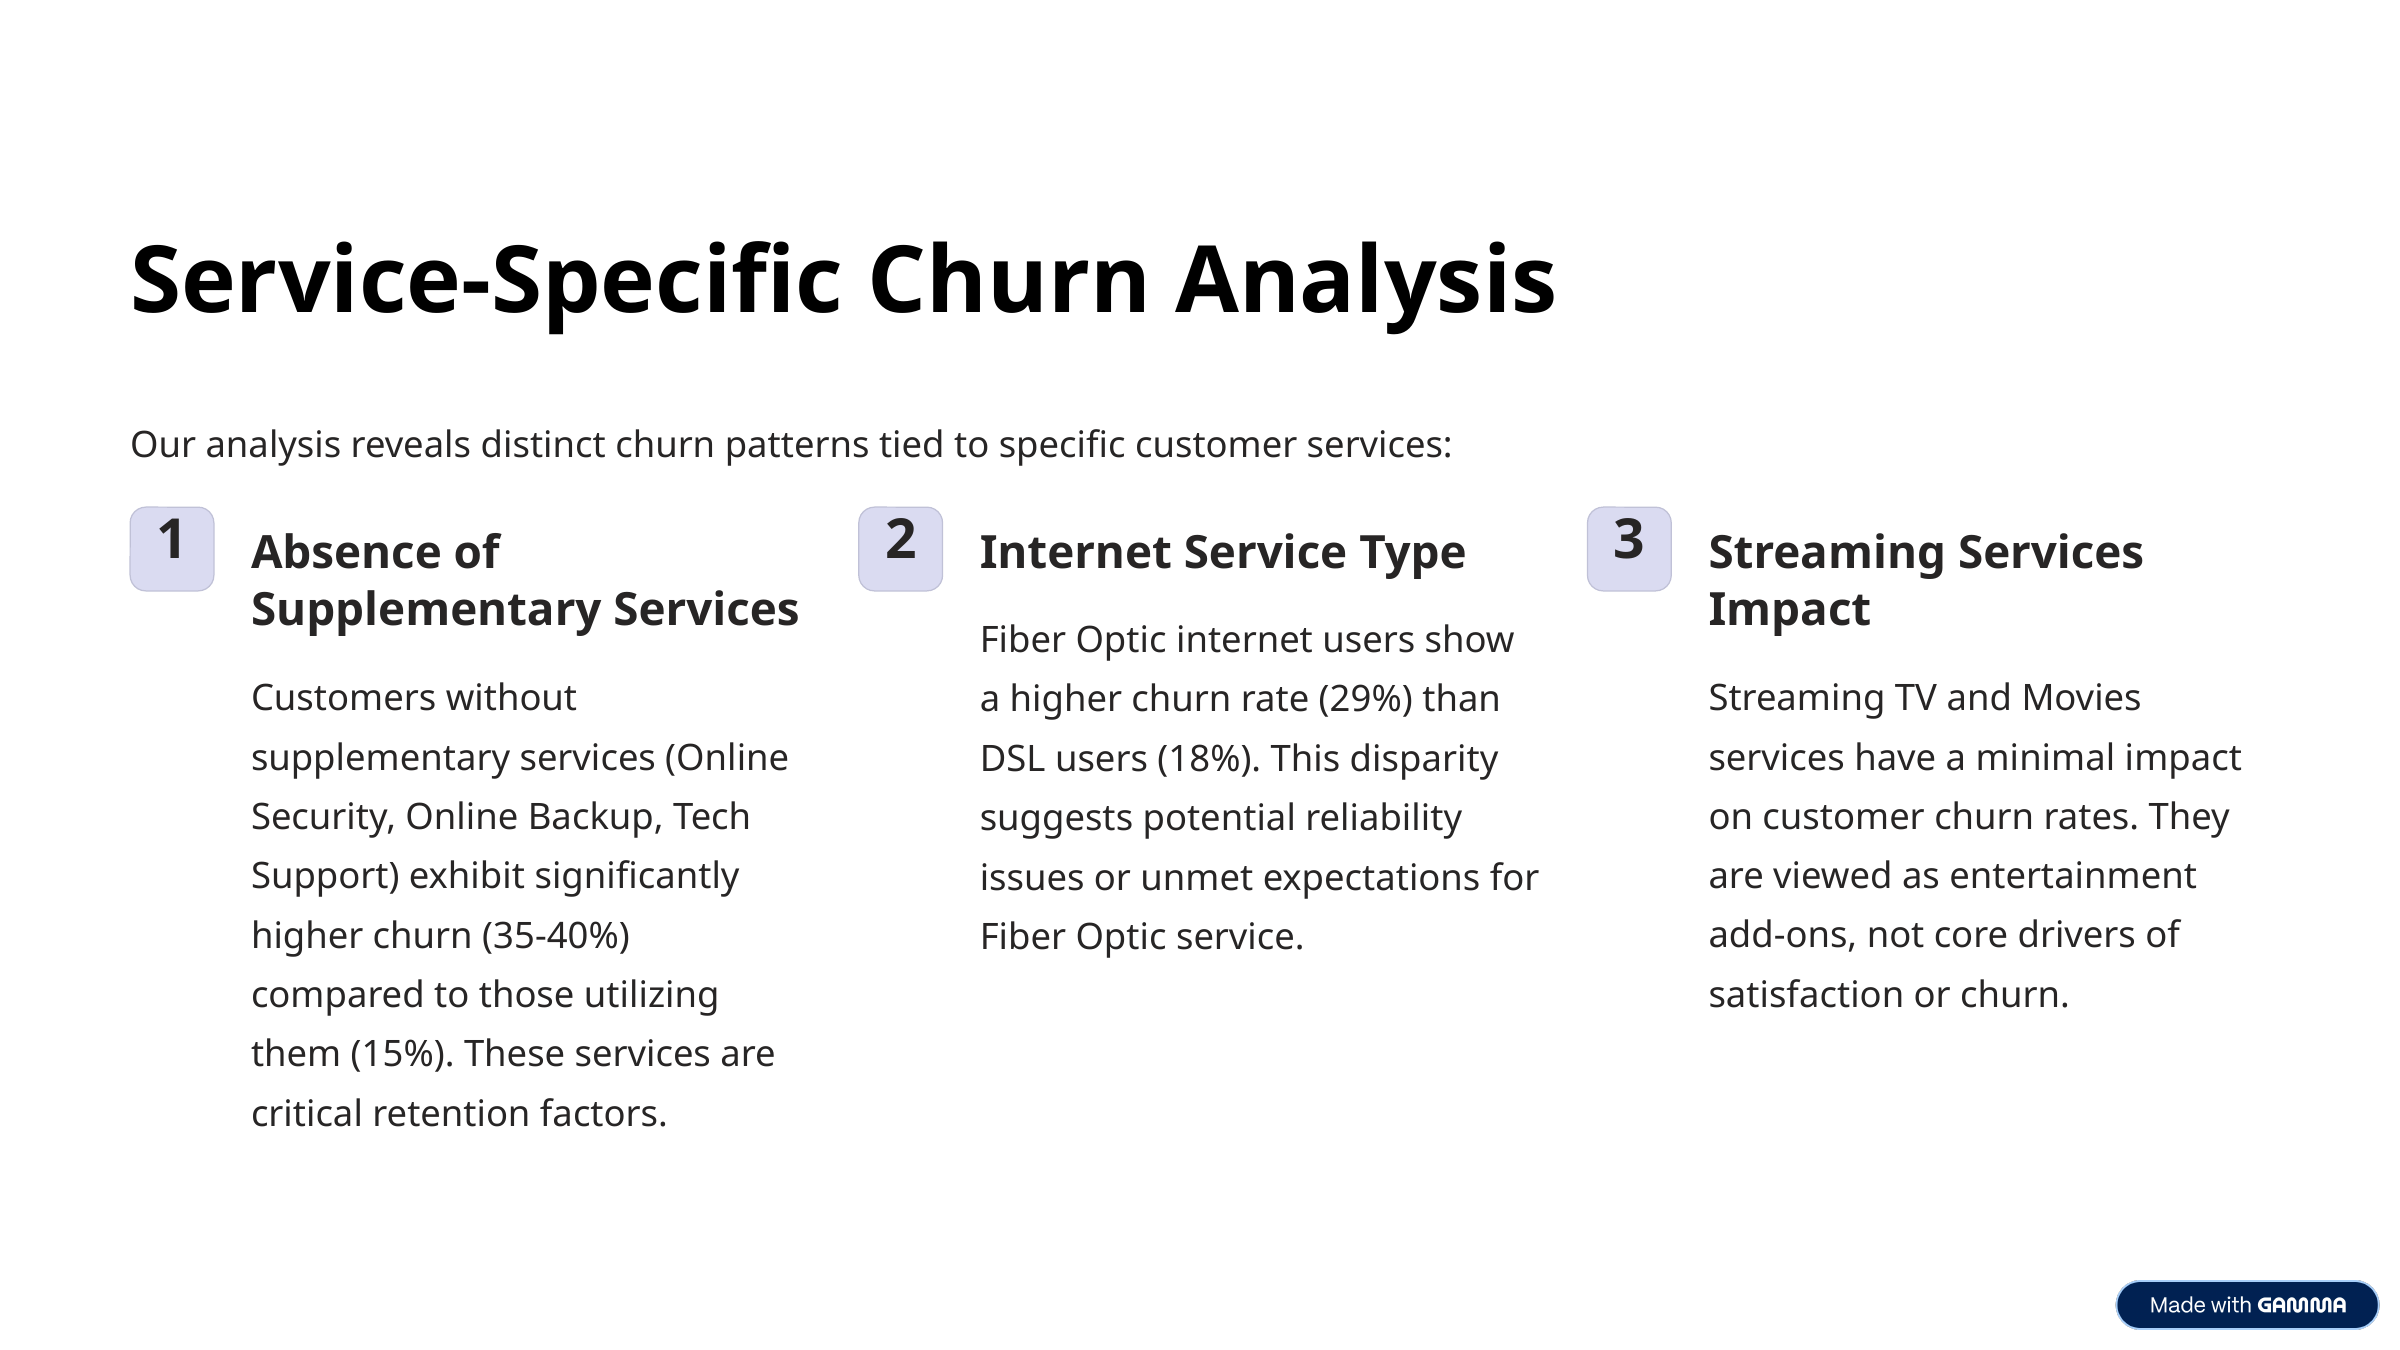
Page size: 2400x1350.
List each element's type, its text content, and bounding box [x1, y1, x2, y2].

text_box 1 [144, 514, 200, 584]
text_box [858, 507, 943, 591]
text_box Streaming TV and Movies services have a minimal impact on customer churn rates. They are viewed as entertainment add-ons, not core drivers of satisfaction or churn. [1708, 658, 2270, 1016]
text_box 2 [872, 514, 929, 584]
text_box [1587, 507, 1672, 591]
picture [2106, 1271, 2389, 1339]
text_box Streaming Services Impact [1708, 519, 2270, 637]
text_box Service-Specific Churn Analysis [130, 215, 1611, 332]
text_box [130, 507, 214, 591]
text_box Customers without supplementary services (Online Security, Online Backup, Tech Support) exhibit significantly higher churn (35-40%) compared to those utilizing them (15%). These services are critical retention factors. [251, 658, 813, 1135]
text_box Absence of Supplementary Services [251, 519, 813, 637]
text_box Our analysis reveals distinct churn patterns tied to specific customer services: [130, 405, 2270, 466]
text_box Internet Service Type [979, 519, 1468, 578]
text_box 3 [1601, 514, 1658, 584]
text_box Fiber Optic internet users show a higher churn rate (29%) than DSL users (18%). This disparity suggests potential reliability issues or unmet expectations for Fiber Optic service. [979, 600, 1541, 958]
